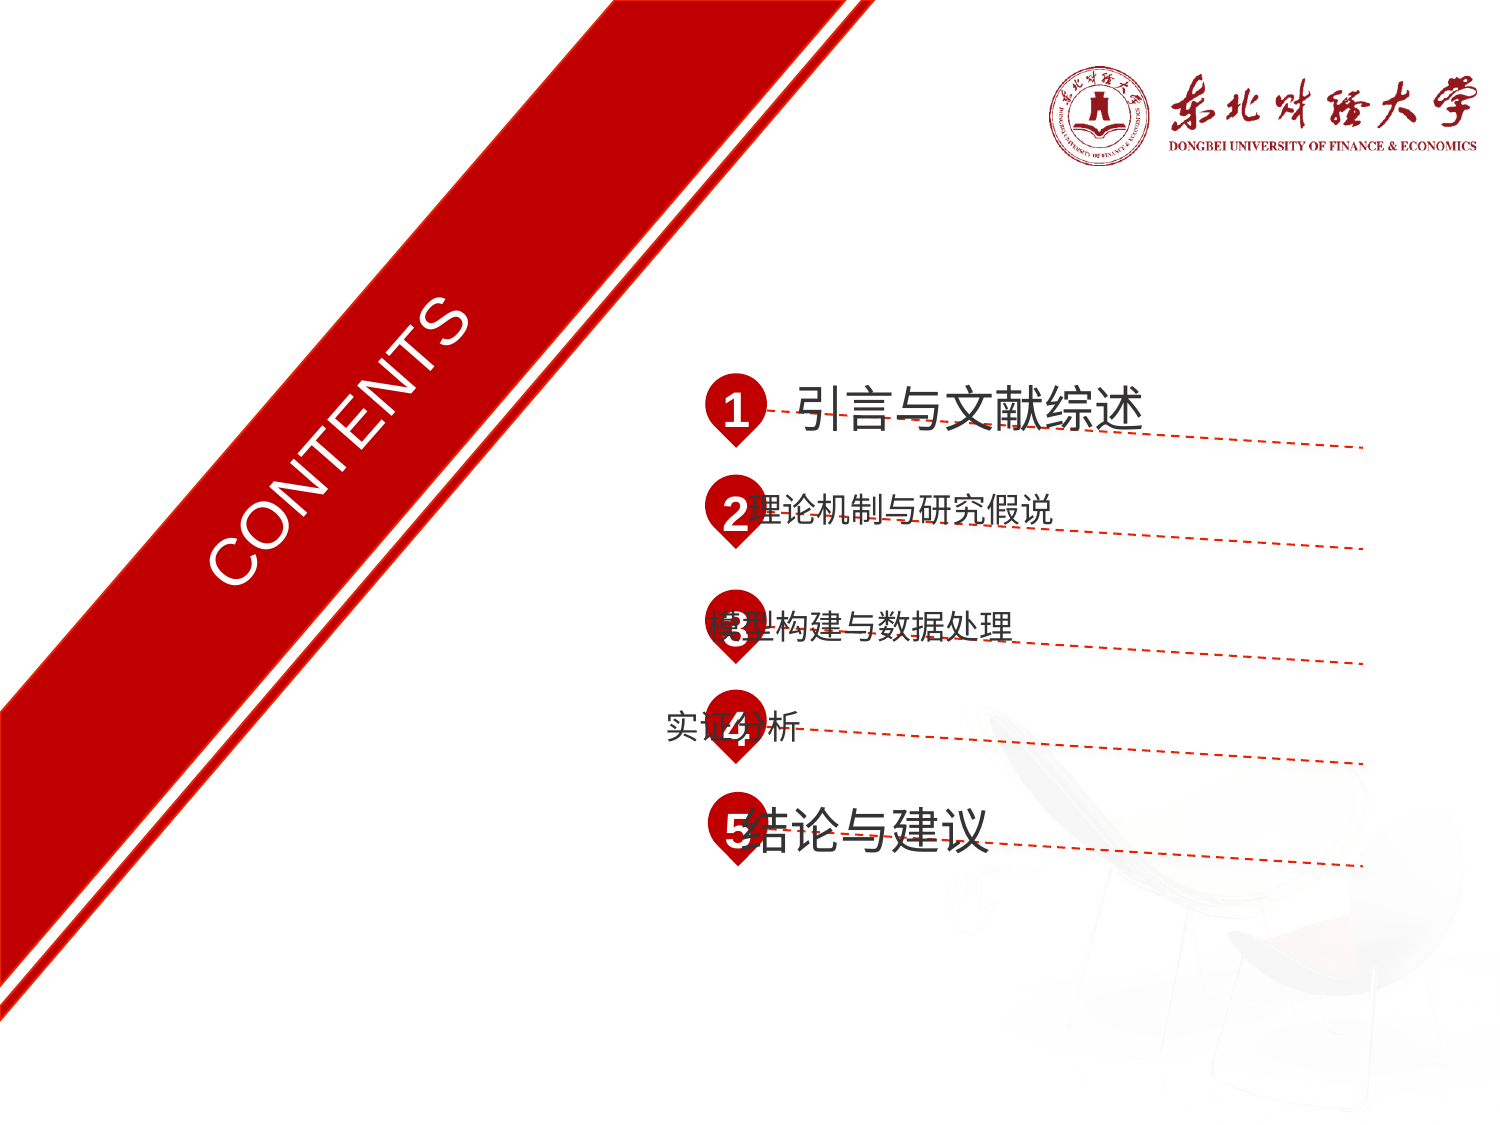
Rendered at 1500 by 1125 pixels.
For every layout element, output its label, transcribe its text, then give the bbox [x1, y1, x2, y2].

text_box [0, 0, 876, 1022]
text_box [507, 689, 1364, 765]
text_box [466, 791, 1364, 867]
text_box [593, 589, 1363, 664]
text_box CONTENTS [96, 182, 574, 700]
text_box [680, 474, 1363, 550]
picture [1049, 66, 1477, 166]
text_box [705, 370, 1364, 448]
